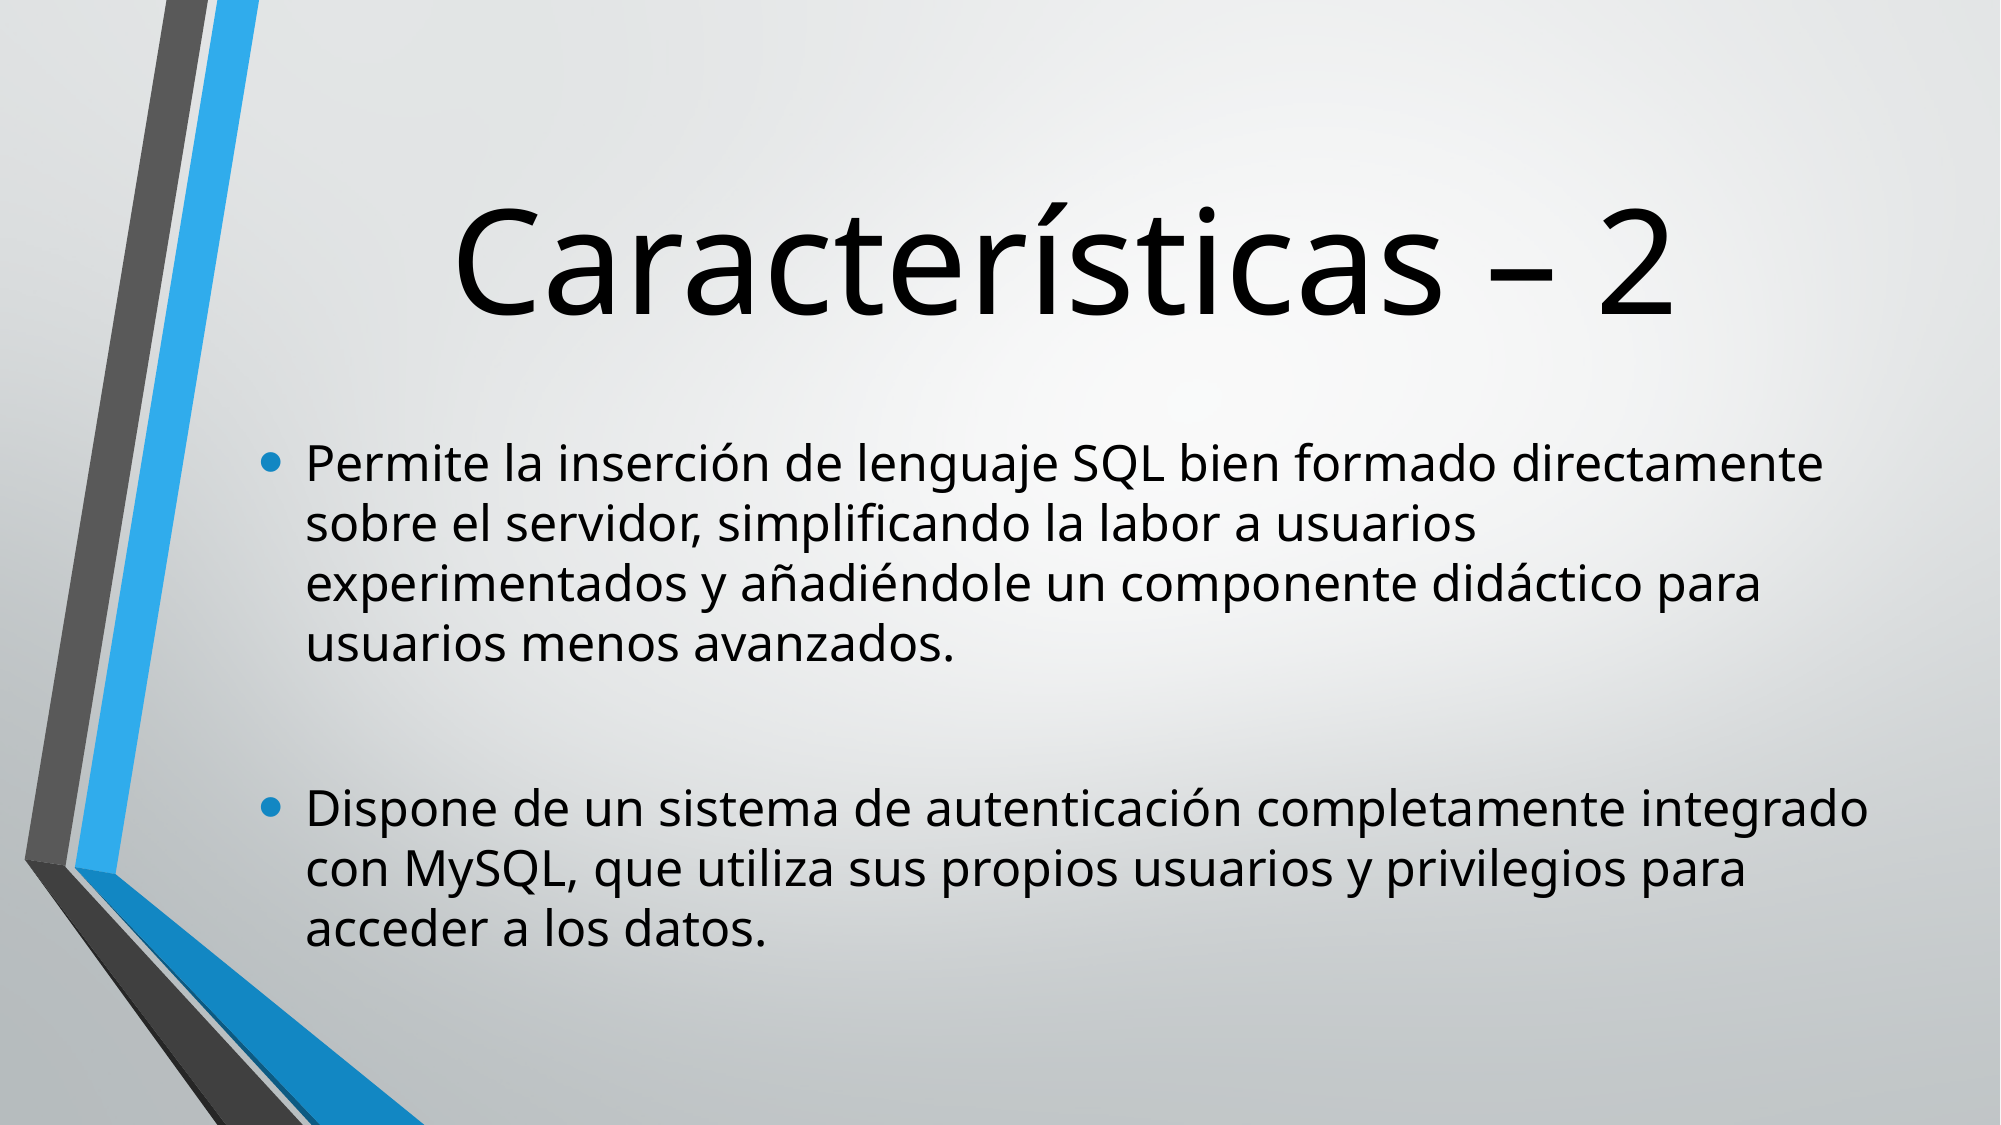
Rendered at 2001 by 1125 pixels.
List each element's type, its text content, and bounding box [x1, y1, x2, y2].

title Características – 2 [243, 112, 1887, 400]
list Permite la inserción de lenguaje SQL bien formado directamente sobre el servidor, simplificando la labor a usuarios experimentados y añadiéndole un componente didáctico para usuarios menos avanzados. Dispone de un sistema de autenticación completamente integrado con MySQL, que utiliza sus propios usuarios y privilegios para acceder a los datos. [243, 437, 1887, 950]
